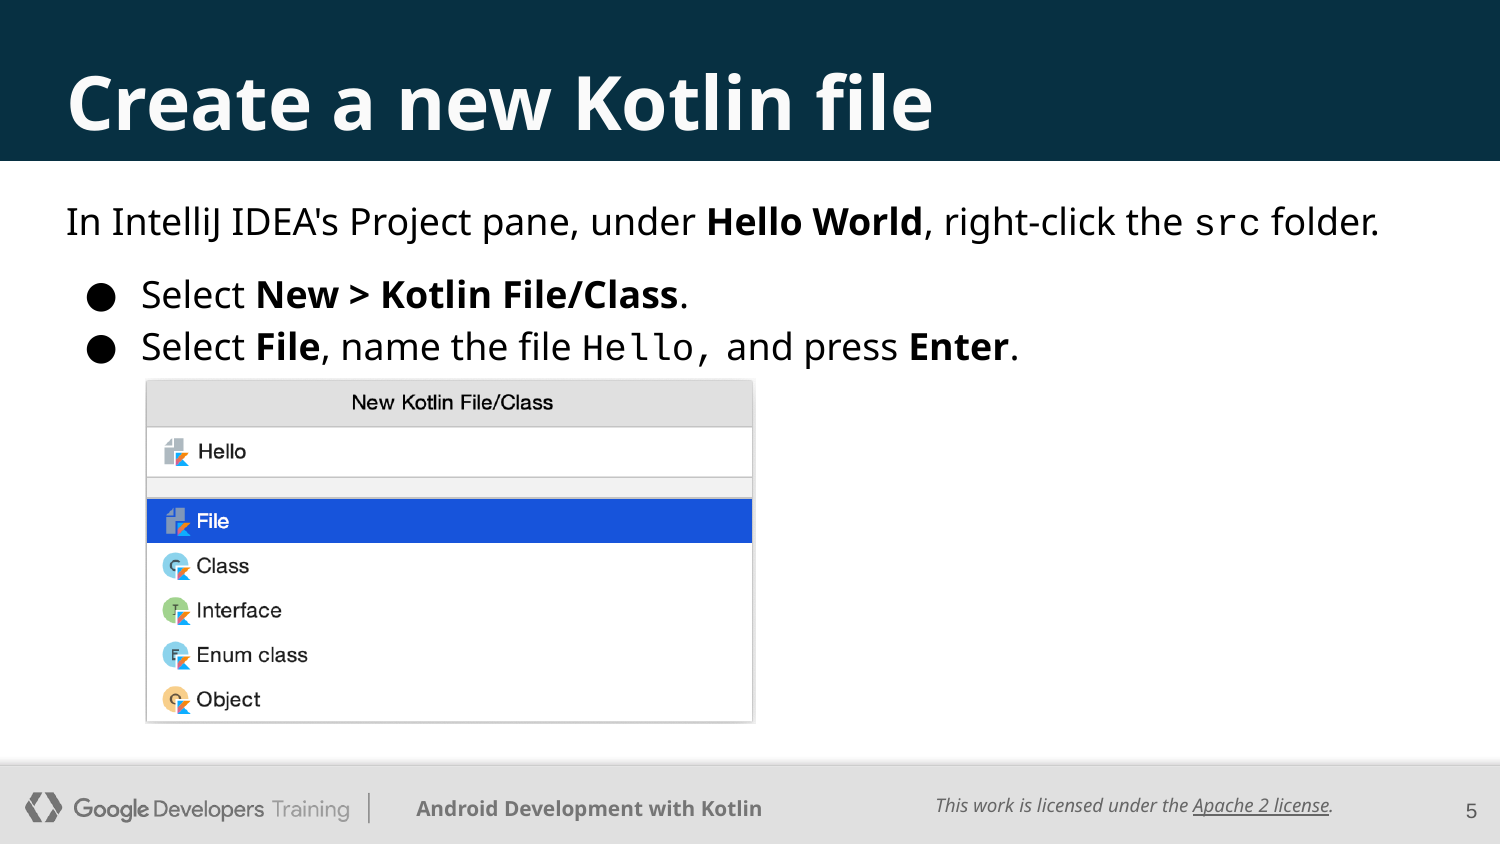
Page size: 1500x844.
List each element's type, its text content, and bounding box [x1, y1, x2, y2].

slide_number ‹#› [1402, 777, 1493, 842]
title Create a new Kotlin file [51, 40, 1449, 135]
picture [0, 161, 1500, 844]
list In IntelliJ IDEA's Project pane, under Hello World, right-click the src folder. Select New > Kotlin File/Class. Select File, name the file Hello, and press Enter. [51, 176, 1449, 701]
